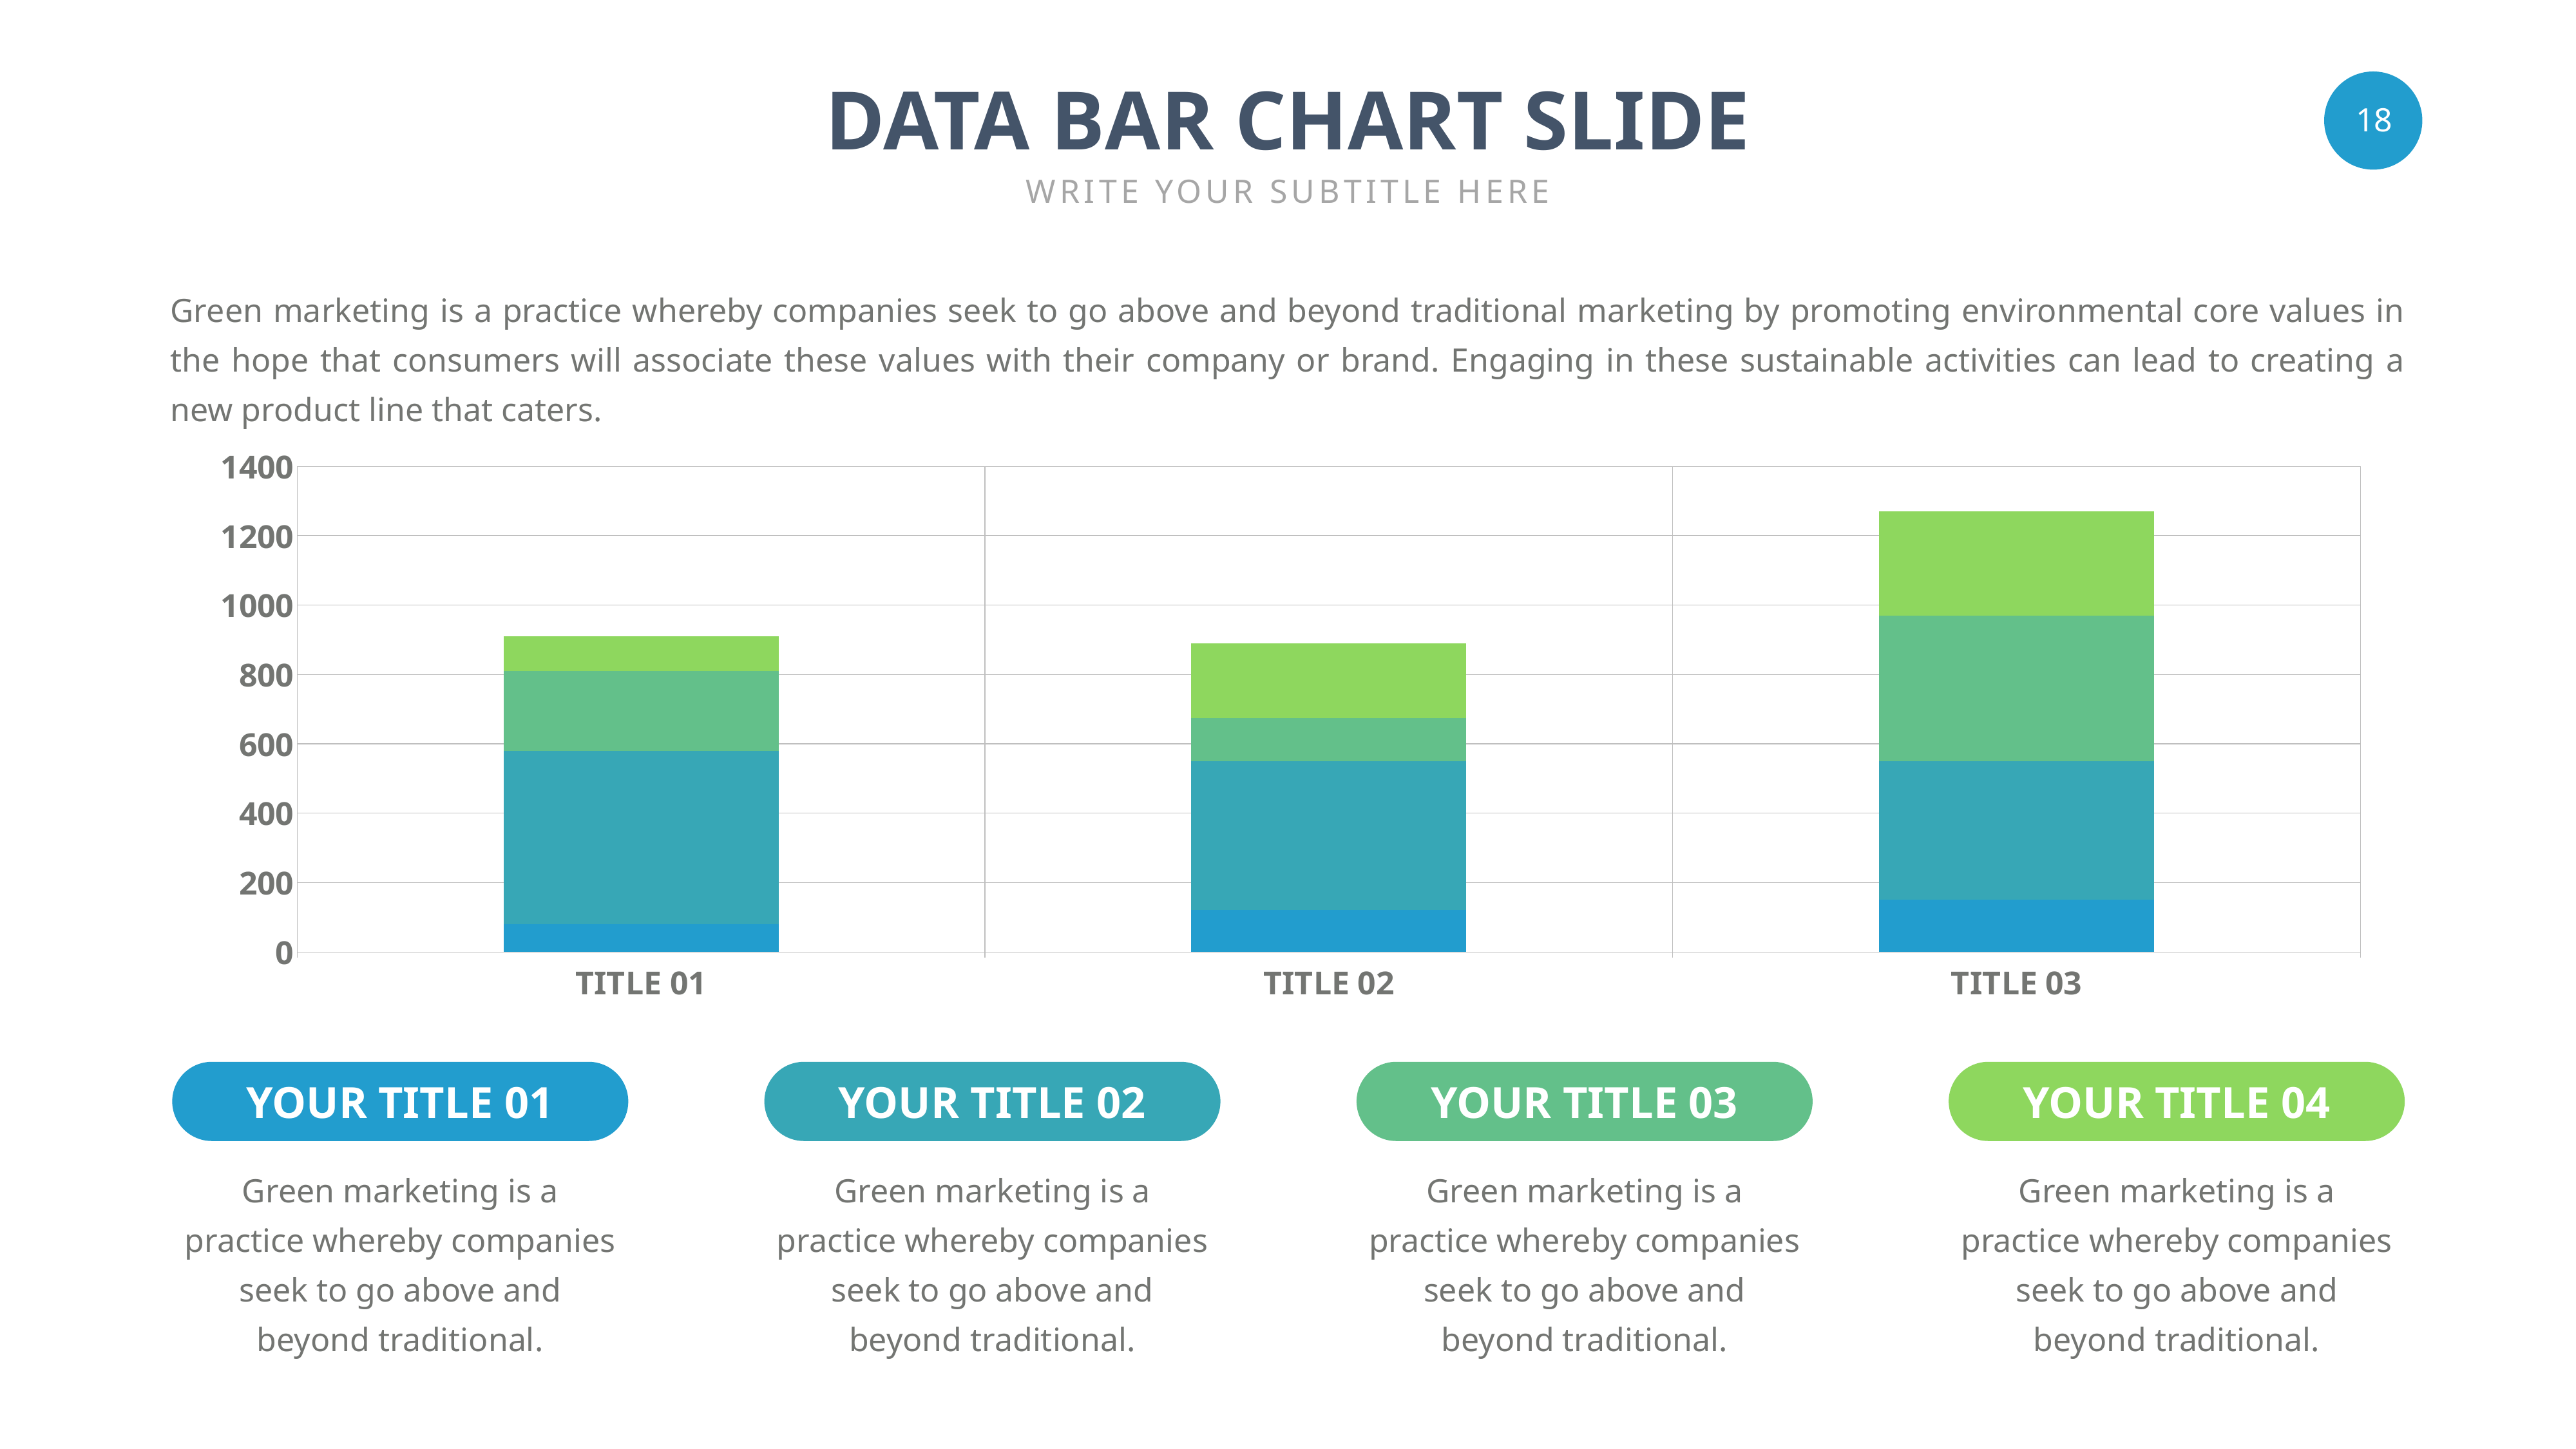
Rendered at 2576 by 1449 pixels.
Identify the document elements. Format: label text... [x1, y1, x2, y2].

text_box [171, 1061, 629, 1142]
text_box YOUR TITLE 04 [2013, 1070, 2340, 1132]
text_box Green marketing is a practice whereby companies seek to go above and beyond traditional. [172, 1154, 629, 1363]
text_box YOUR TITLE 03 [1421, 1070, 1748, 1132]
text_box [1355, 1061, 1813, 1142]
text_box Green marketing is a practice whereby companies seek to go above and beyond traditional. [1949, 1154, 2405, 1363]
chart [160, 445, 2416, 1004]
text_box Green marketing is a practice whereby companies seek to go above and beyond traditional marketing by promoting environmental core values in the hope that consumers will associate these values with their company or brand. Engaging in these sustainable activities can lead to creating a new product line that caters. [160, 274, 2416, 433]
text_box [1948, 1061, 2406, 1142]
text_box Green marketing is a practice whereby companies seek to go above and beyond traditional. [1356, 1154, 1813, 1363]
text_box YOUR TITLE 02 [828, 1070, 1156, 1132]
text_box YOUR TITLE 01 [236, 1070, 564, 1132]
text_box WRITE YOUR SUBTITLE HERE [1016, 166, 1560, 215]
text_box Green marketing is a practice whereby companies seek to go above and beyond traditional. [764, 1154, 1221, 1363]
text_box DATA BAR CHART SLIDE [816, 64, 1760, 171]
text_box [763, 1061, 1221, 1142]
